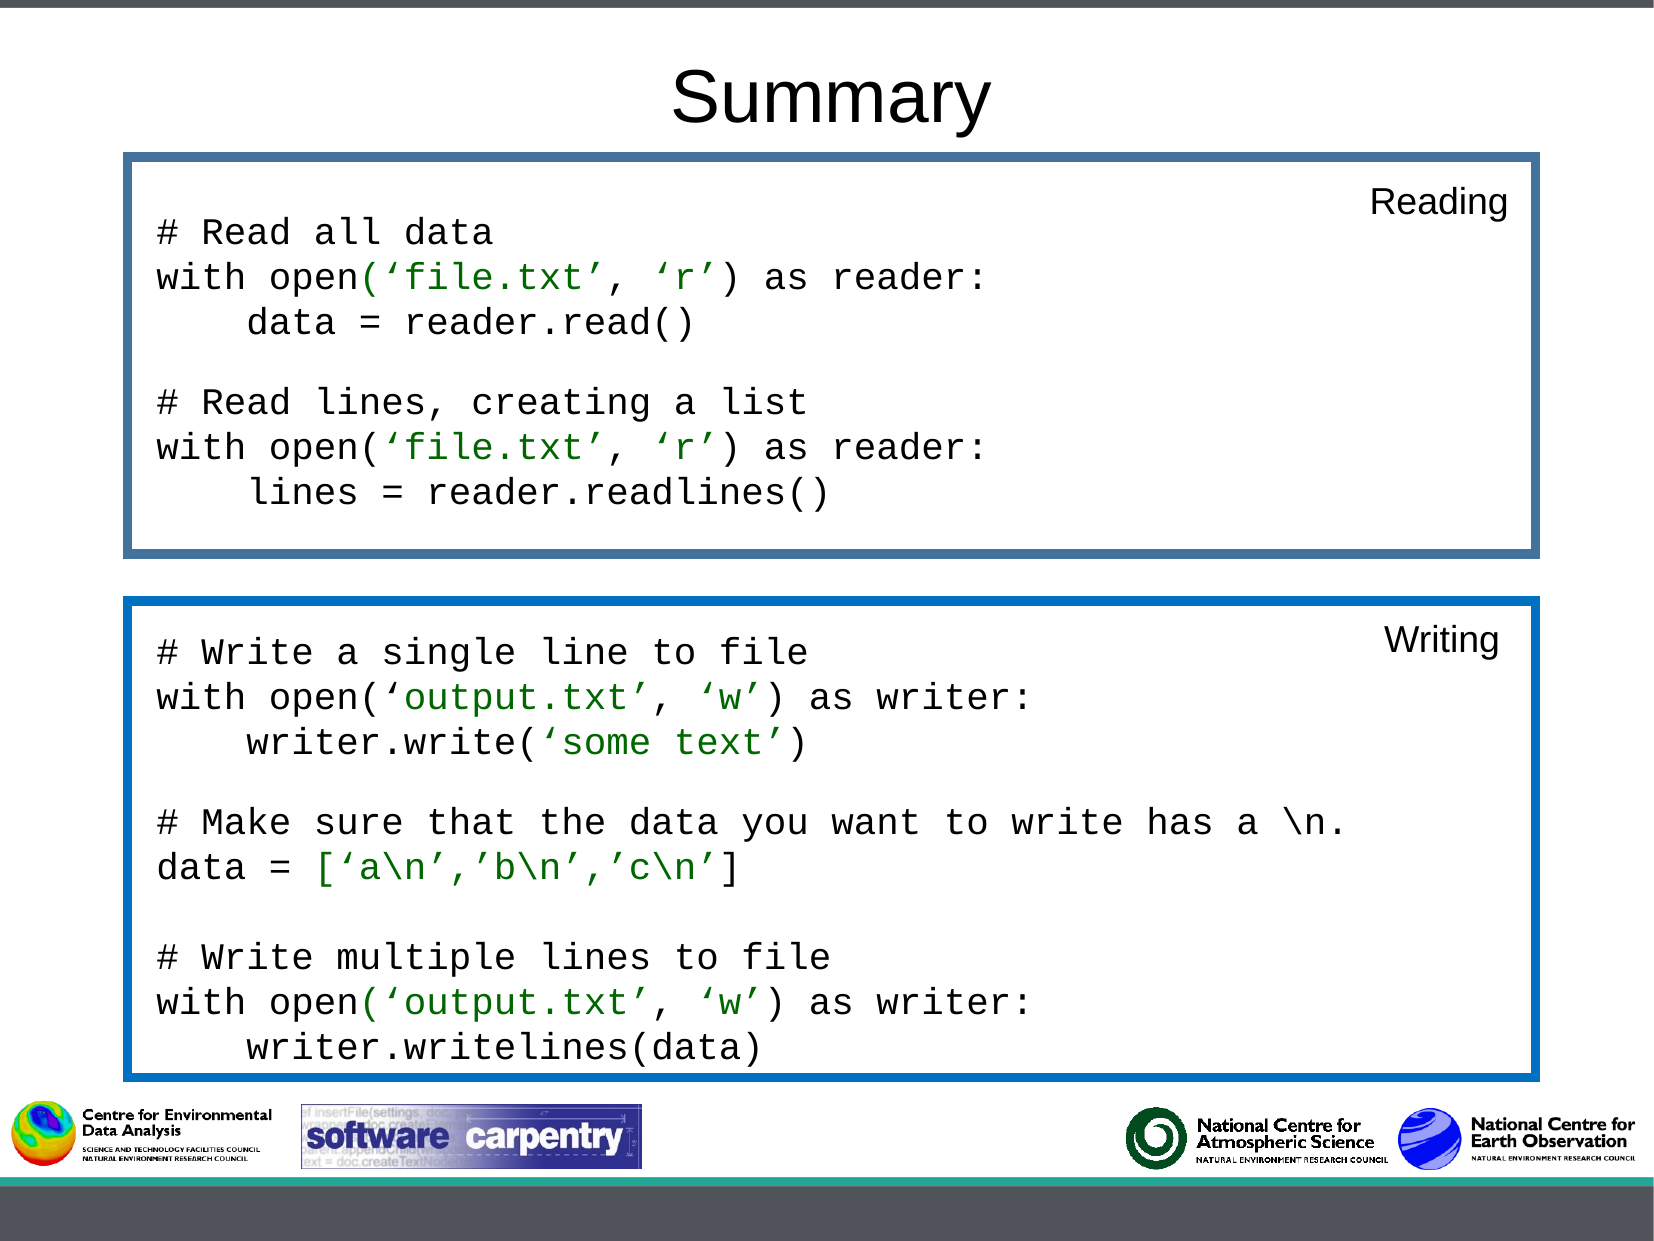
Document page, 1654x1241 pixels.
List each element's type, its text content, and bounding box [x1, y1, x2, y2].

picture [0, 0, 1654, 1241]
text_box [127, 156, 1536, 554]
text_box Summary [656, 40, 1007, 145]
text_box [127, 601, 1536, 1078]
